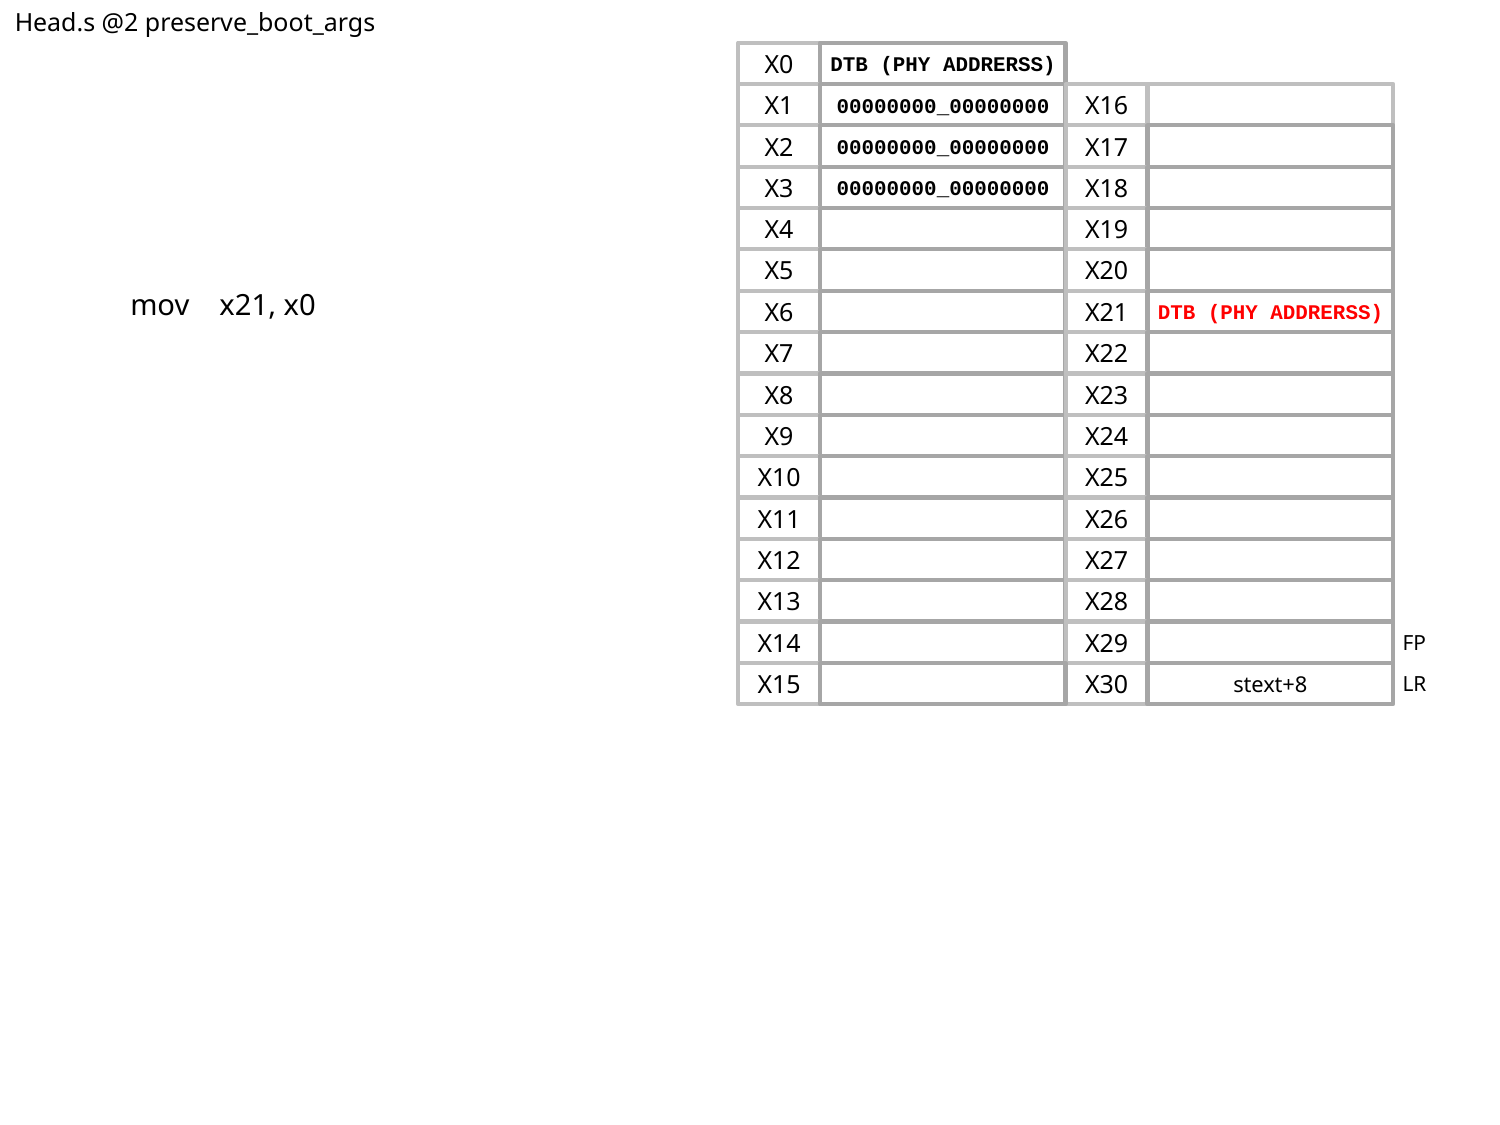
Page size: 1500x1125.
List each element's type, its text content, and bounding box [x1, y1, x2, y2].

text_box Head.s @2 preserve_boot_args [0, 0, 443, 45]
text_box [737, 42, 1470, 705]
text_box mov x21, x0 [115, 278, 331, 364]
